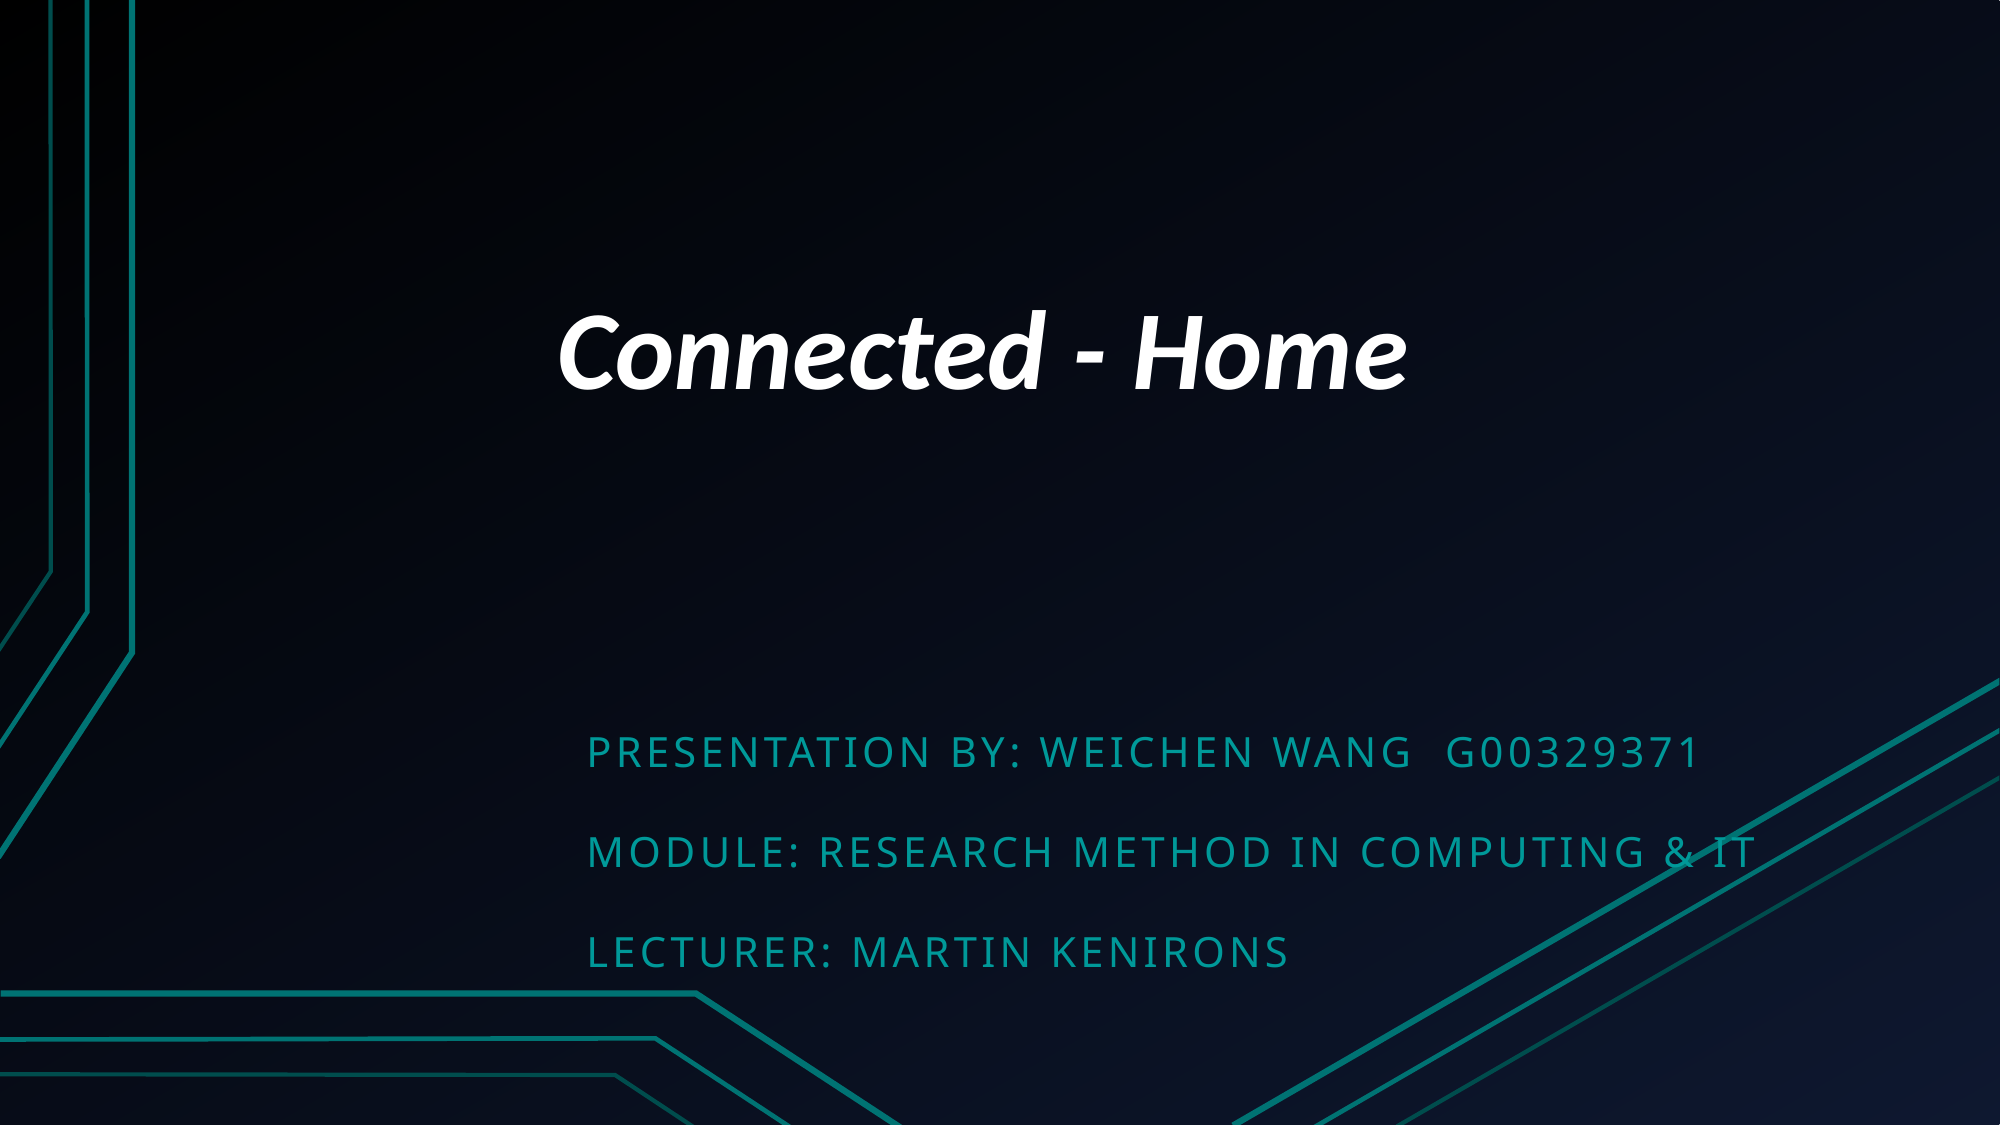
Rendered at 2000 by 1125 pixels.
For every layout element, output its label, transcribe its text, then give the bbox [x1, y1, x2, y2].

subtitle Presentation by: Weichen wang G00329371 Module: Research method in computing & IT Lecturer: Martin kenirons [566, 716, 2000, 1009]
title Connected - Home [266, 267, 1700, 424]
